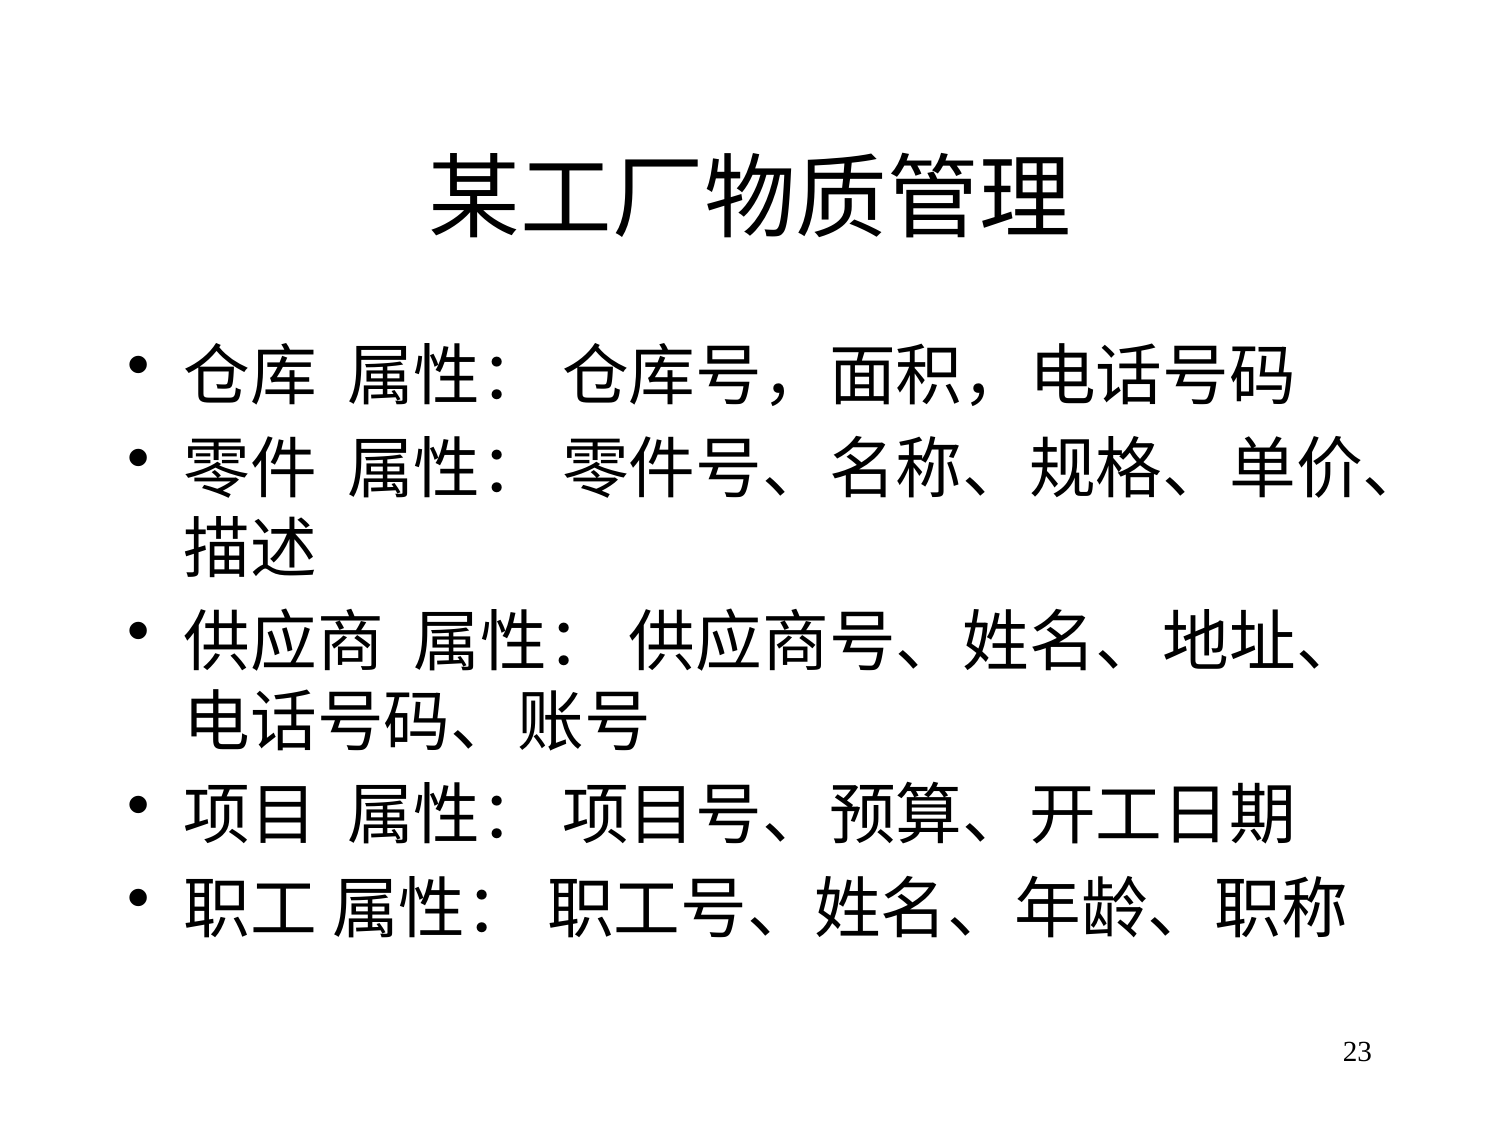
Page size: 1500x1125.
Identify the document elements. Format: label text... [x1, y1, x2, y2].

list 仓库 属性： 仓库号，面积，电话号码 零件 属性： 零件号、名称、规格、单价、描述 供应商 属性： 供应商号、姓名、地址、电话号码、账号 项目 属性： 项目号、预算、开工日期 职工 属性： 职工号、姓名、年龄、职称 [112, 324, 1388, 1000]
title 某工厂物质管理 [112, 99, 1388, 288]
slide_number 23 [1074, 1024, 1388, 1101]
